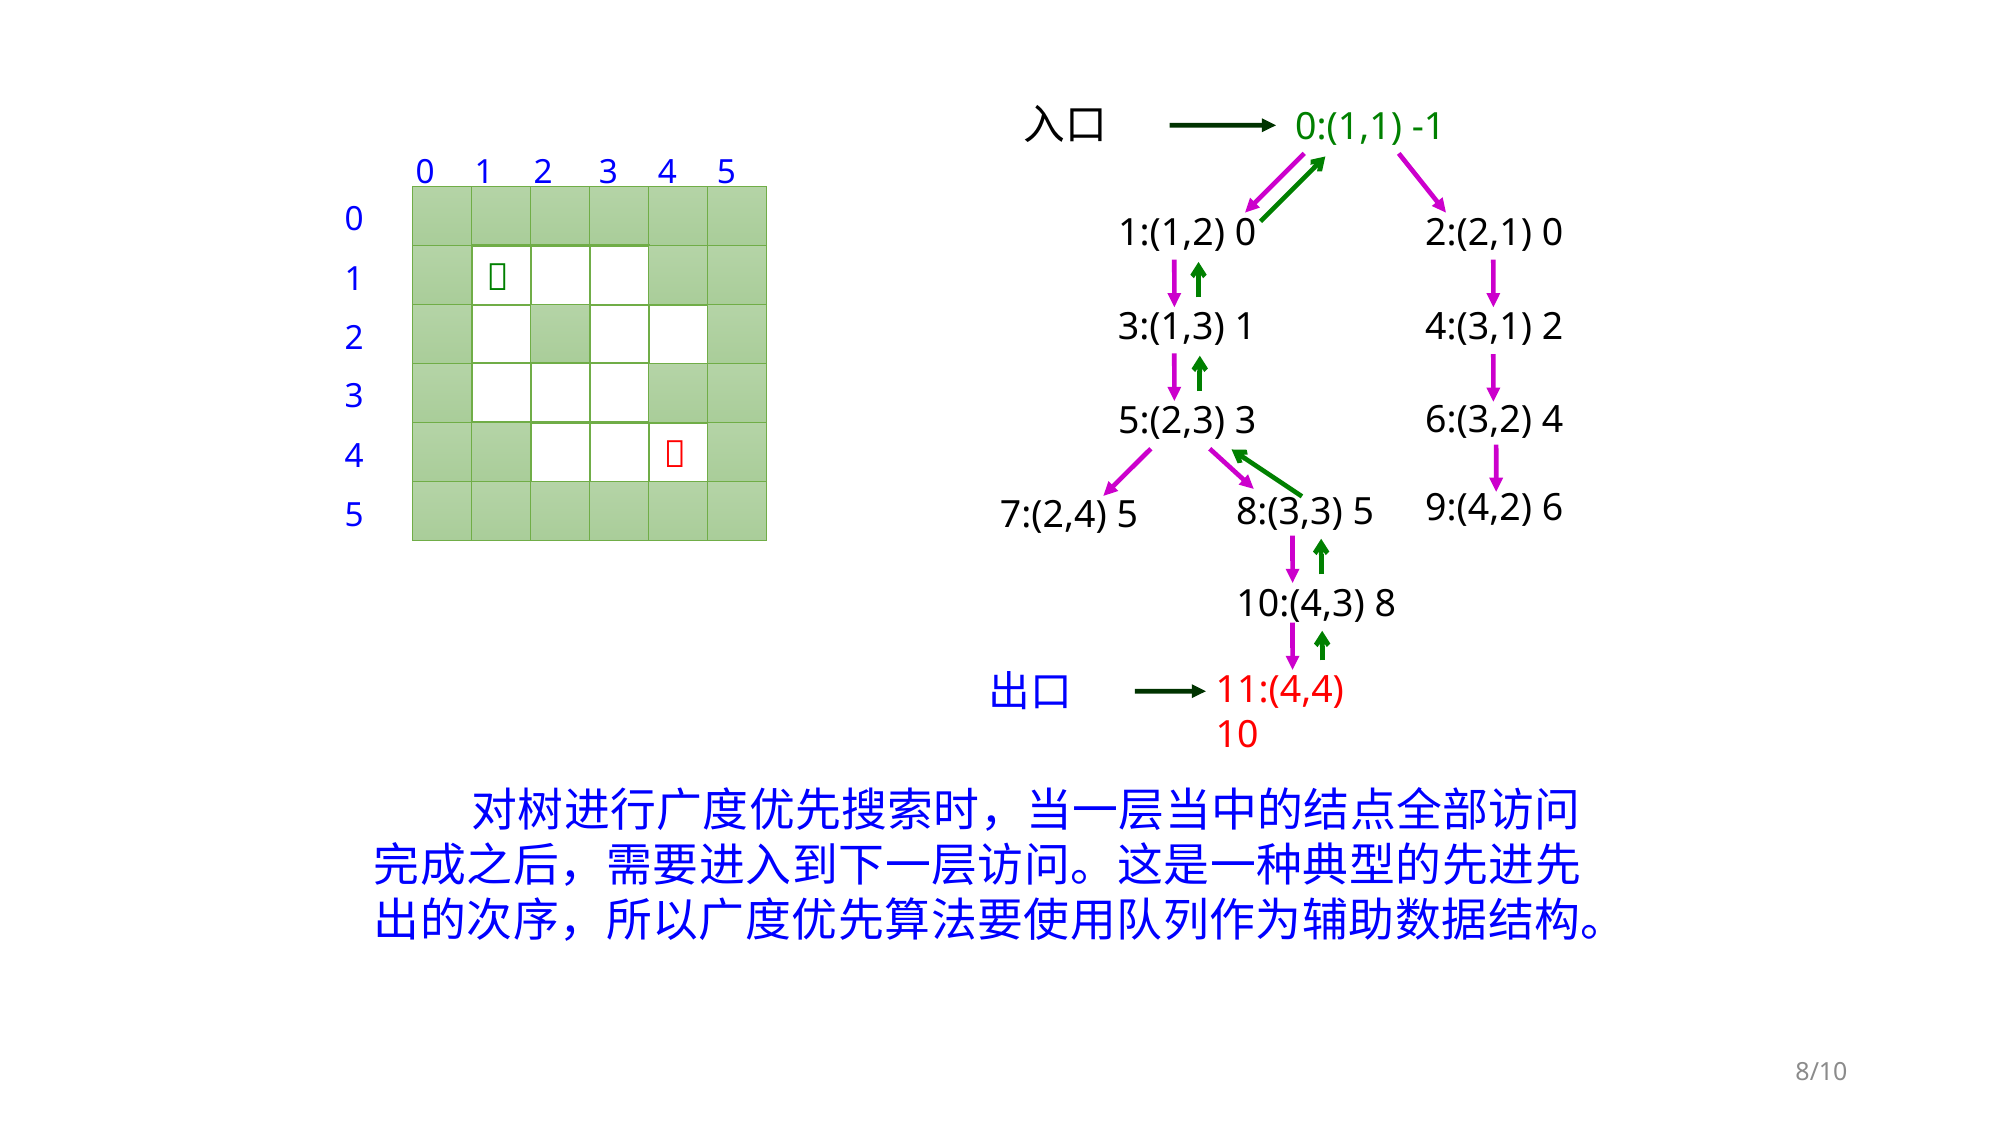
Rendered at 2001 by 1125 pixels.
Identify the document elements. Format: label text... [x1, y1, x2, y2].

text_box [707, 186, 767, 245]
text_box 5 [702, 142, 773, 198]
text_box 出口 [973, 657, 1163, 723]
text_box 3 [584, 142, 643, 186]
text_box 0 [329, 190, 401, 245]
text_box [471, 186, 530, 244]
text_box 0 [400, 142, 459, 198]
text_box 11:(4,4) 10 [1200, 658, 1402, 763]
text_box 7:(2,4) 5 [985, 483, 1187, 543]
text_box [530, 186, 589, 244]
text_box [1487, 259, 1500, 308]
text_box [530, 422, 589, 481]
text_box [648, 304, 707, 363]
text_box [648, 481, 707, 541]
text_box [648, 186, 707, 245]
slide_number /10 [1412, 1042, 1863, 1103]
text_box [1199, 119, 1276, 132]
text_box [1260, 156, 1326, 222]
text_box [589, 304, 648, 362]
text_box 2 [518, 142, 584, 186]
text_box [589, 244, 650, 304]
text_box [648, 363, 707, 422]
text_box [412, 481, 471, 541]
text_box 4 [643, 142, 702, 186]
text_box [1398, 153, 1446, 213]
text_box [1134, 685, 1206, 698]
text_box [530, 481, 589, 541]
text_box 1:(1,2) 0 [1103, 200, 1305, 261]
text_box [707, 245, 767, 304]
text_box [1103, 448, 1151, 496]
text_box [707, 481, 767, 541]
text_box 10:(4,3) 8 [1221, 571, 1423, 631]
text_box [412, 304, 471, 363]
text_box [471, 481, 530, 541]
text_box 入口 [1009, 90, 1199, 156]
text_box [589, 186, 648, 244]
text_box 3 [329, 367, 401, 422]
text_box 5:(2,3) 3 [1103, 388, 1305, 449]
text_box [707, 304, 767, 363]
text_box  [648, 422, 707, 481]
text_box 0:(1,1) -1 [1280, 94, 1482, 154]
text_box 6:(3,2) 4 [1410, 387, 1612, 448]
text_box [530, 304, 589, 362]
text_box 8:(3,3) 5 [1221, 479, 1423, 540]
text_box [1168, 259, 1181, 308]
text_box [1245, 197, 1260, 213]
text_box [1490, 444, 1503, 492]
text_box [412, 422, 471, 481]
text_box [471, 362, 530, 422]
text_box 4:(3,1) 2 [1410, 295, 1612, 355]
text_box [589, 362, 650, 422]
text_box [471, 422, 530, 481]
text_box [589, 481, 648, 541]
text_box 9:(4,2) 6 [1410, 475, 1612, 536]
text_box 2:(2,1) 0 [1410, 200, 1612, 261]
text_box 1 [329, 249, 401, 304]
text_box [412, 363, 471, 422]
text_box [471, 304, 530, 362]
text_box 5 [329, 485, 401, 541]
text_box 1 [459, 142, 518, 186]
text_box [1487, 354, 1500, 402]
text_box  [471, 244, 530, 304]
text_box [589, 422, 648, 481]
text_box 4 [329, 426, 401, 482]
text_box [707, 422, 767, 481]
text_box [648, 245, 707, 304]
text_box 3:(1,3) 1 [1103, 295, 1305, 355]
text_box [530, 362, 589, 422]
text_box [707, 363, 767, 422]
text_box [412, 186, 471, 245]
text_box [1231, 449, 1302, 497]
text_box 对树进行广度优先搜索时，当一层当中的结点全部访问完成之后，需要进入到下一层访问。这是一种典型的先进先出的次序，所以广度优先算法要使用队列作为辅助数据结构。 [359, 773, 1597, 954]
text_box [530, 244, 589, 304]
text_box [1168, 353, 1181, 401]
text_box 2 [329, 308, 401, 364]
text_box [412, 245, 471, 304]
